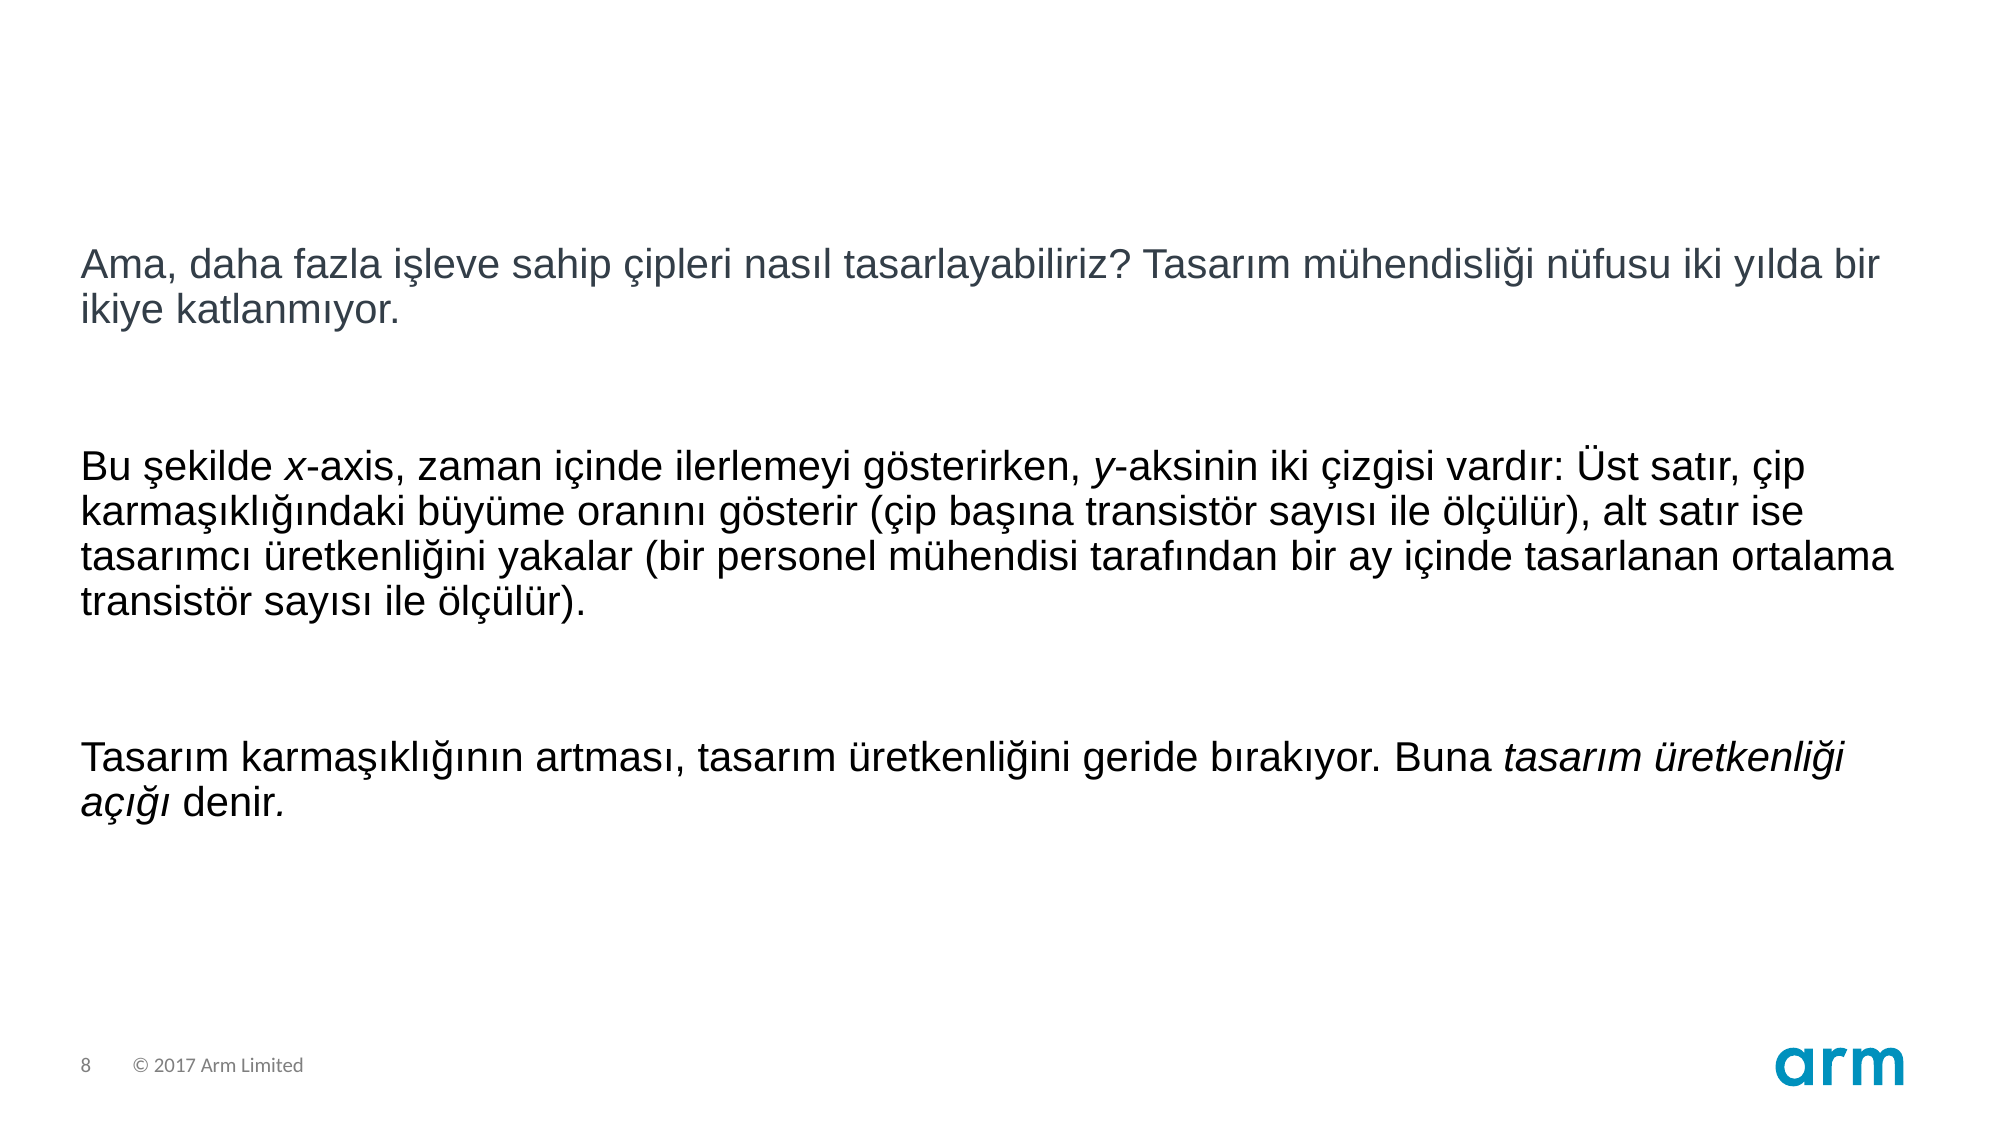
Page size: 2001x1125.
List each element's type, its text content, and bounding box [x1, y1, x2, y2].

list Ama, daha fazla işleve sahip çipleri nasıl tasarlayabiliriz? Tasarım mühendisliği nüfusu iki yılda bir ikiye katlanmıyor. Bu şekilde x-axis, zaman içinde ilerlemeyi gösterirken, y-aksinin iki çizgisi vardır: Üst satır, çip karmaşıklığındaki büyüme oranını gösterir (çip başına transistör sayısı ile ölçülür), alt satır ise tasarımcı üretkenliğini yakalar (bir personel mühendisi tarafından bir ay içinde tasarlanan ortalama transistör sayısı ile ölçülür). Tasarım karmaşıklığının artması, tasarım üretkenliğini geride bırakıyor. Buna tasarım üretkenliği açığı denir. [80, 242, 1915, 913]
